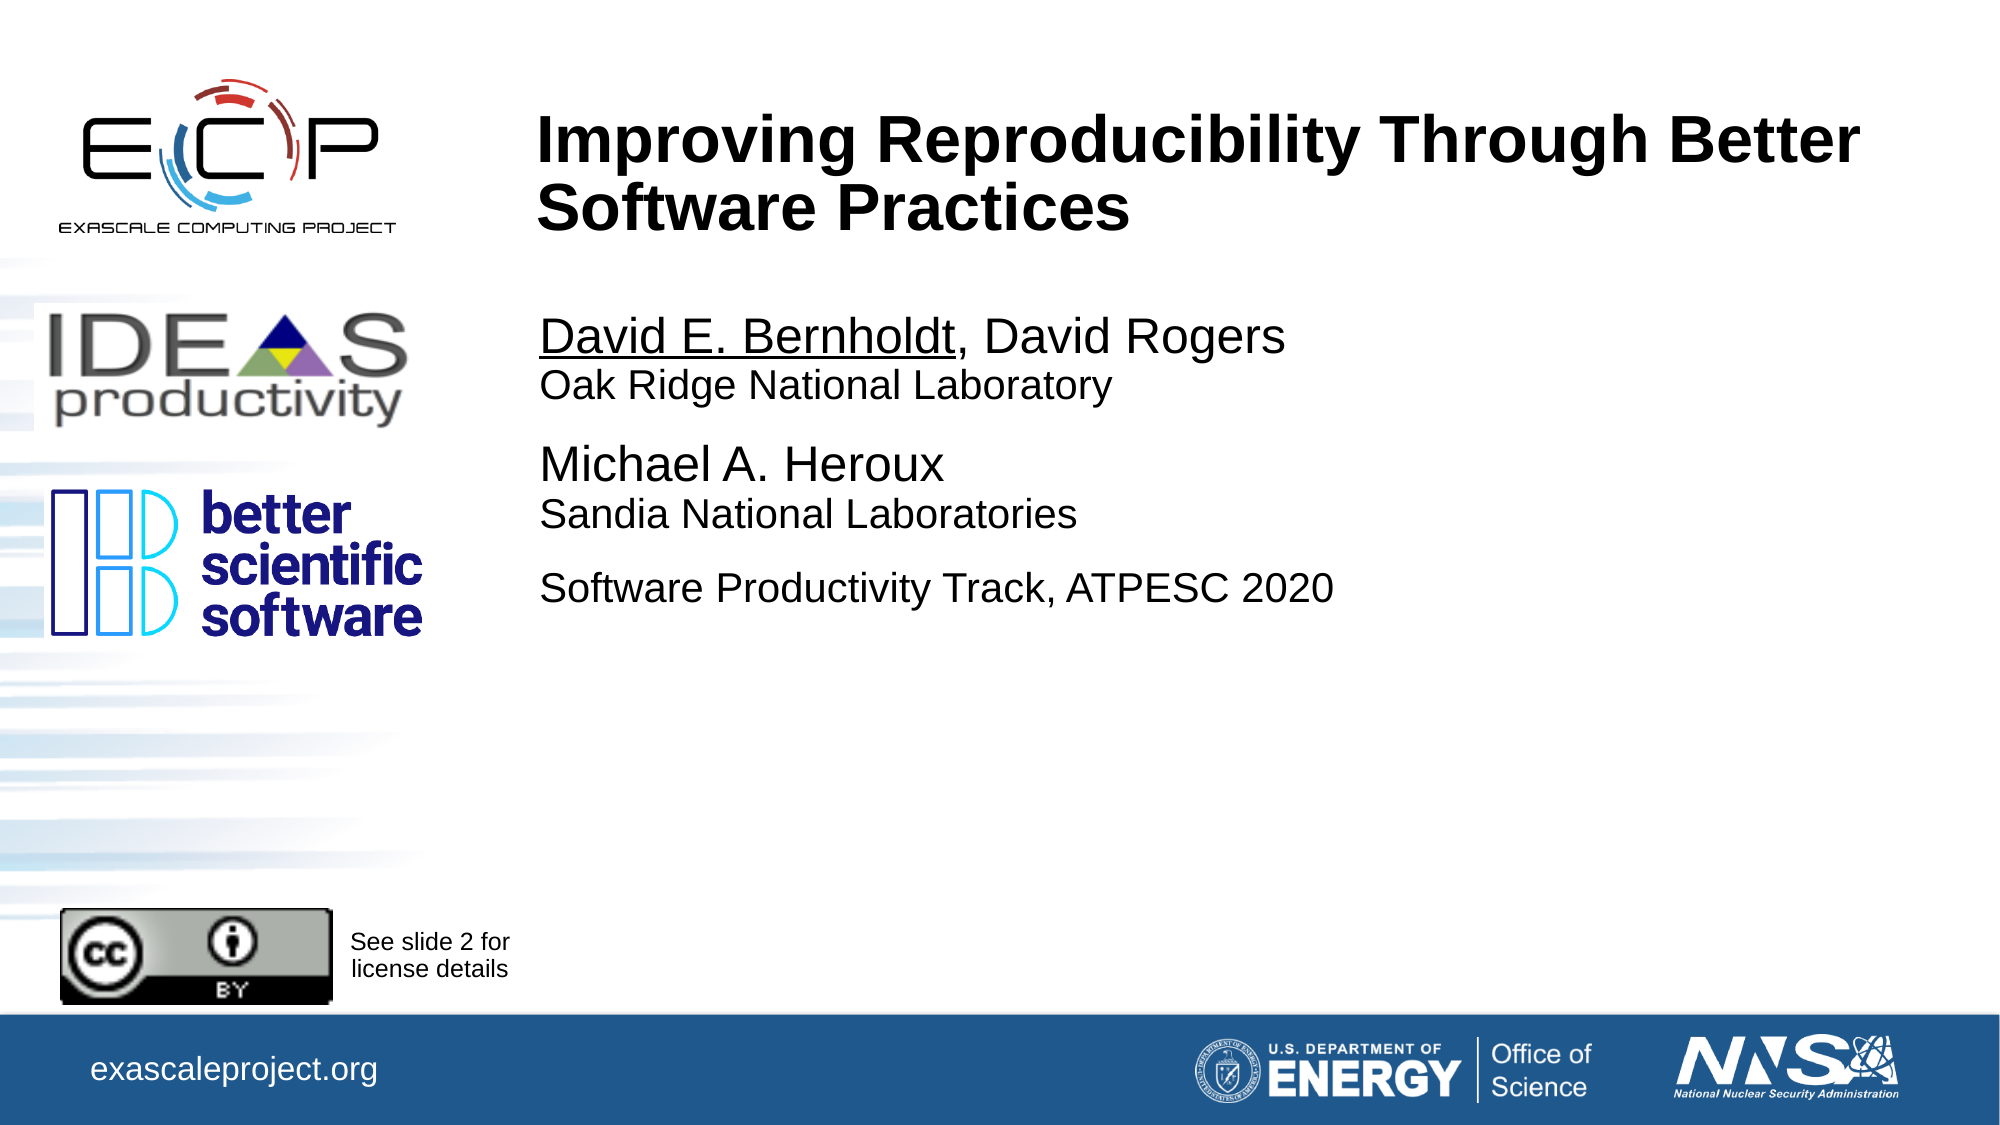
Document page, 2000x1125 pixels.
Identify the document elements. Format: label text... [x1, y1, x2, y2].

subtitle David E. Bernholdt, David Rogers Oak Ridge National Laboratory Michael A. Heroux Sandia National Laboratories Software Productivity Track, ATPESC 2020 [521, 302, 1882, 772]
picture [59, 79, 396, 233]
picture [0, 258, 469, 1005]
text_box See slide 2 for license details [338, 921, 527, 991]
title Improving Reproducibility Through Better Software Practices [521, 82, 1882, 252]
picture [1195, 1037, 1592, 1103]
picture [1673, 1034, 1899, 1106]
